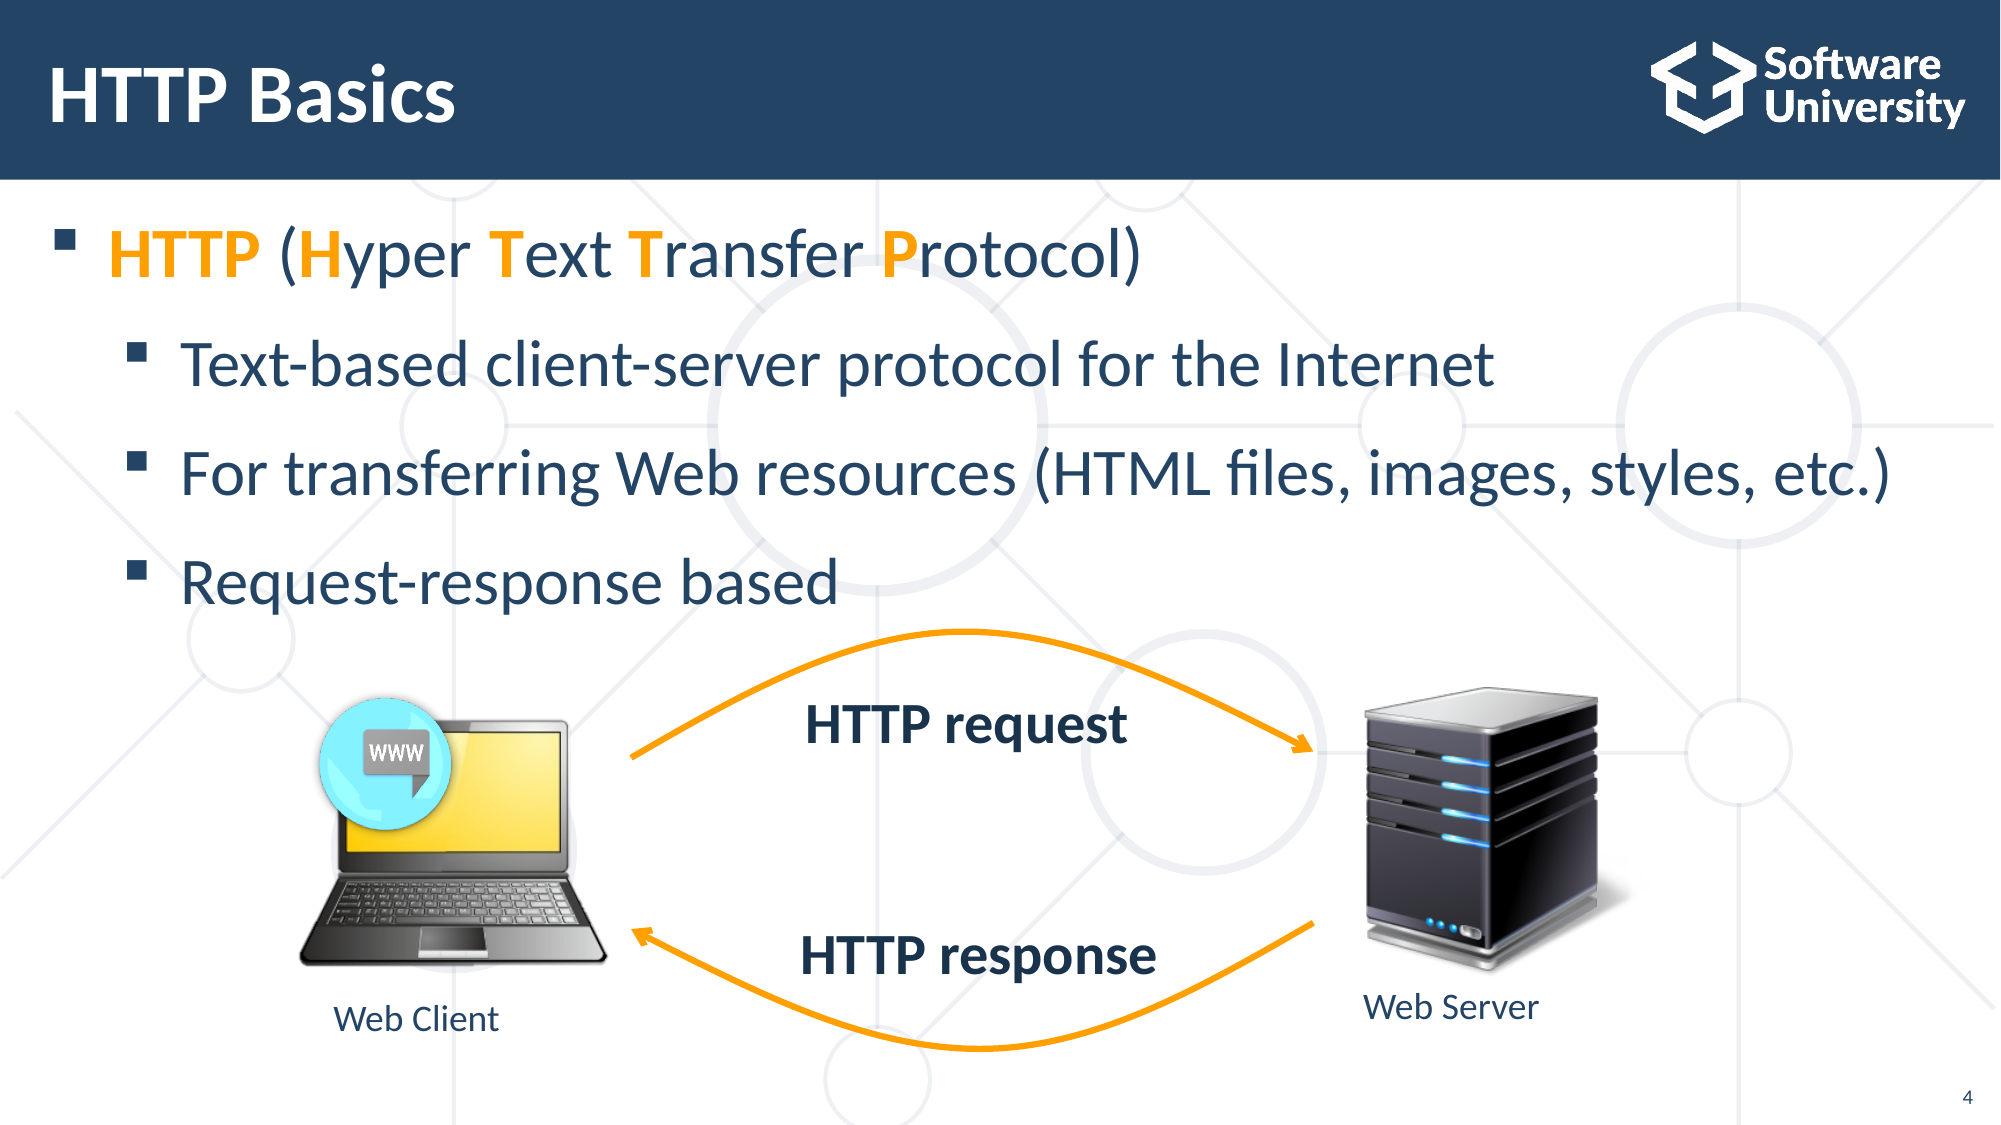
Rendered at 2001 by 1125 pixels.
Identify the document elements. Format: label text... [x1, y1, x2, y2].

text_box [1338, 664, 1652, 1035]
list HTTP (Hyper Text Transfer Protocol) Text-based client-server protocol for the Internet For transferring Web resources (HTML files, images, styles, etc.) Request-response based [31, 196, 1970, 1104]
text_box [292, 669, 641, 1048]
text_box HTTP response [785, 908, 1173, 994]
text_box HTTP request [790, 678, 1144, 763]
text_box [645, 922, 1314, 1049]
slide_number 4 [1927, 1067, 1989, 1117]
text_box [645, 631, 1314, 758]
title HTTP Basics [31, 16, 1625, 162]
picture [1651, 41, 1966, 134]
